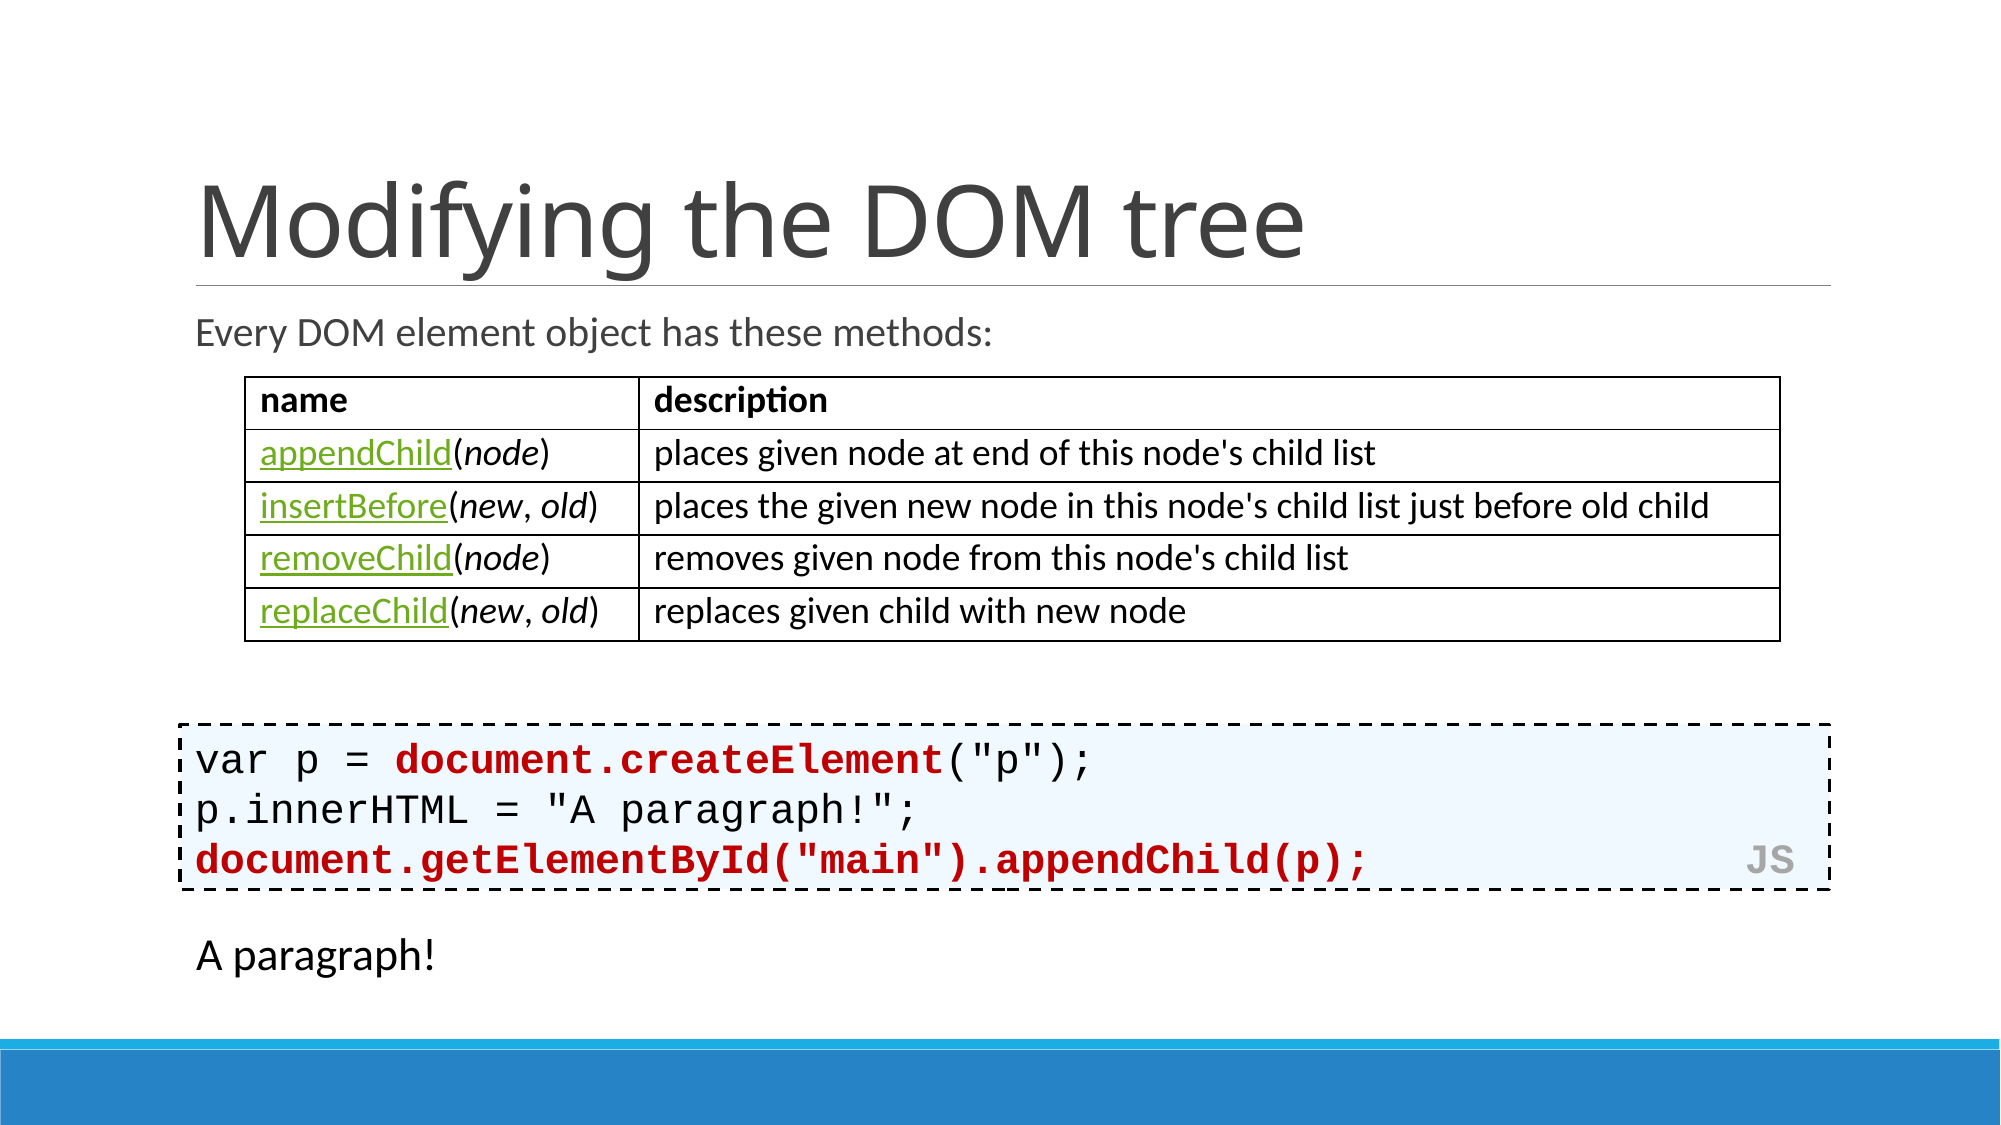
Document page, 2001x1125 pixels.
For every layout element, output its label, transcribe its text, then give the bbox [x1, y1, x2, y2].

table_cell replaces given child with new node [640, 589, 1779, 640]
list Every DOM element object has these methods: [180, 302, 1830, 379]
text_box var p = document.createElement("p"); p.innerHTML = "A paragraph!"; document.getElementById("main").appendChild(p); JS [179, 724, 1830, 890]
title Modifying the DOM tree [180, 47, 1830, 285]
table_cell appendChild(node) [246, 430, 638, 481]
table_header name [246, 378, 638, 429]
table_cell removes given node from this node's child list [640, 536, 1779, 587]
table_cell insertBefore(new, old) [246, 483, 638, 534]
table_cell replaceChild(new, old) [246, 589, 638, 640]
text_box A paragraph! [181, 917, 453, 987]
table_cell places the given new node in this node's child list just before old child [640, 483, 1779, 534]
table_cell removeChild(node) [246, 536, 638, 587]
table_header description [640, 378, 1779, 429]
table_cell places given node at end of this node's child list [640, 430, 1779, 481]
